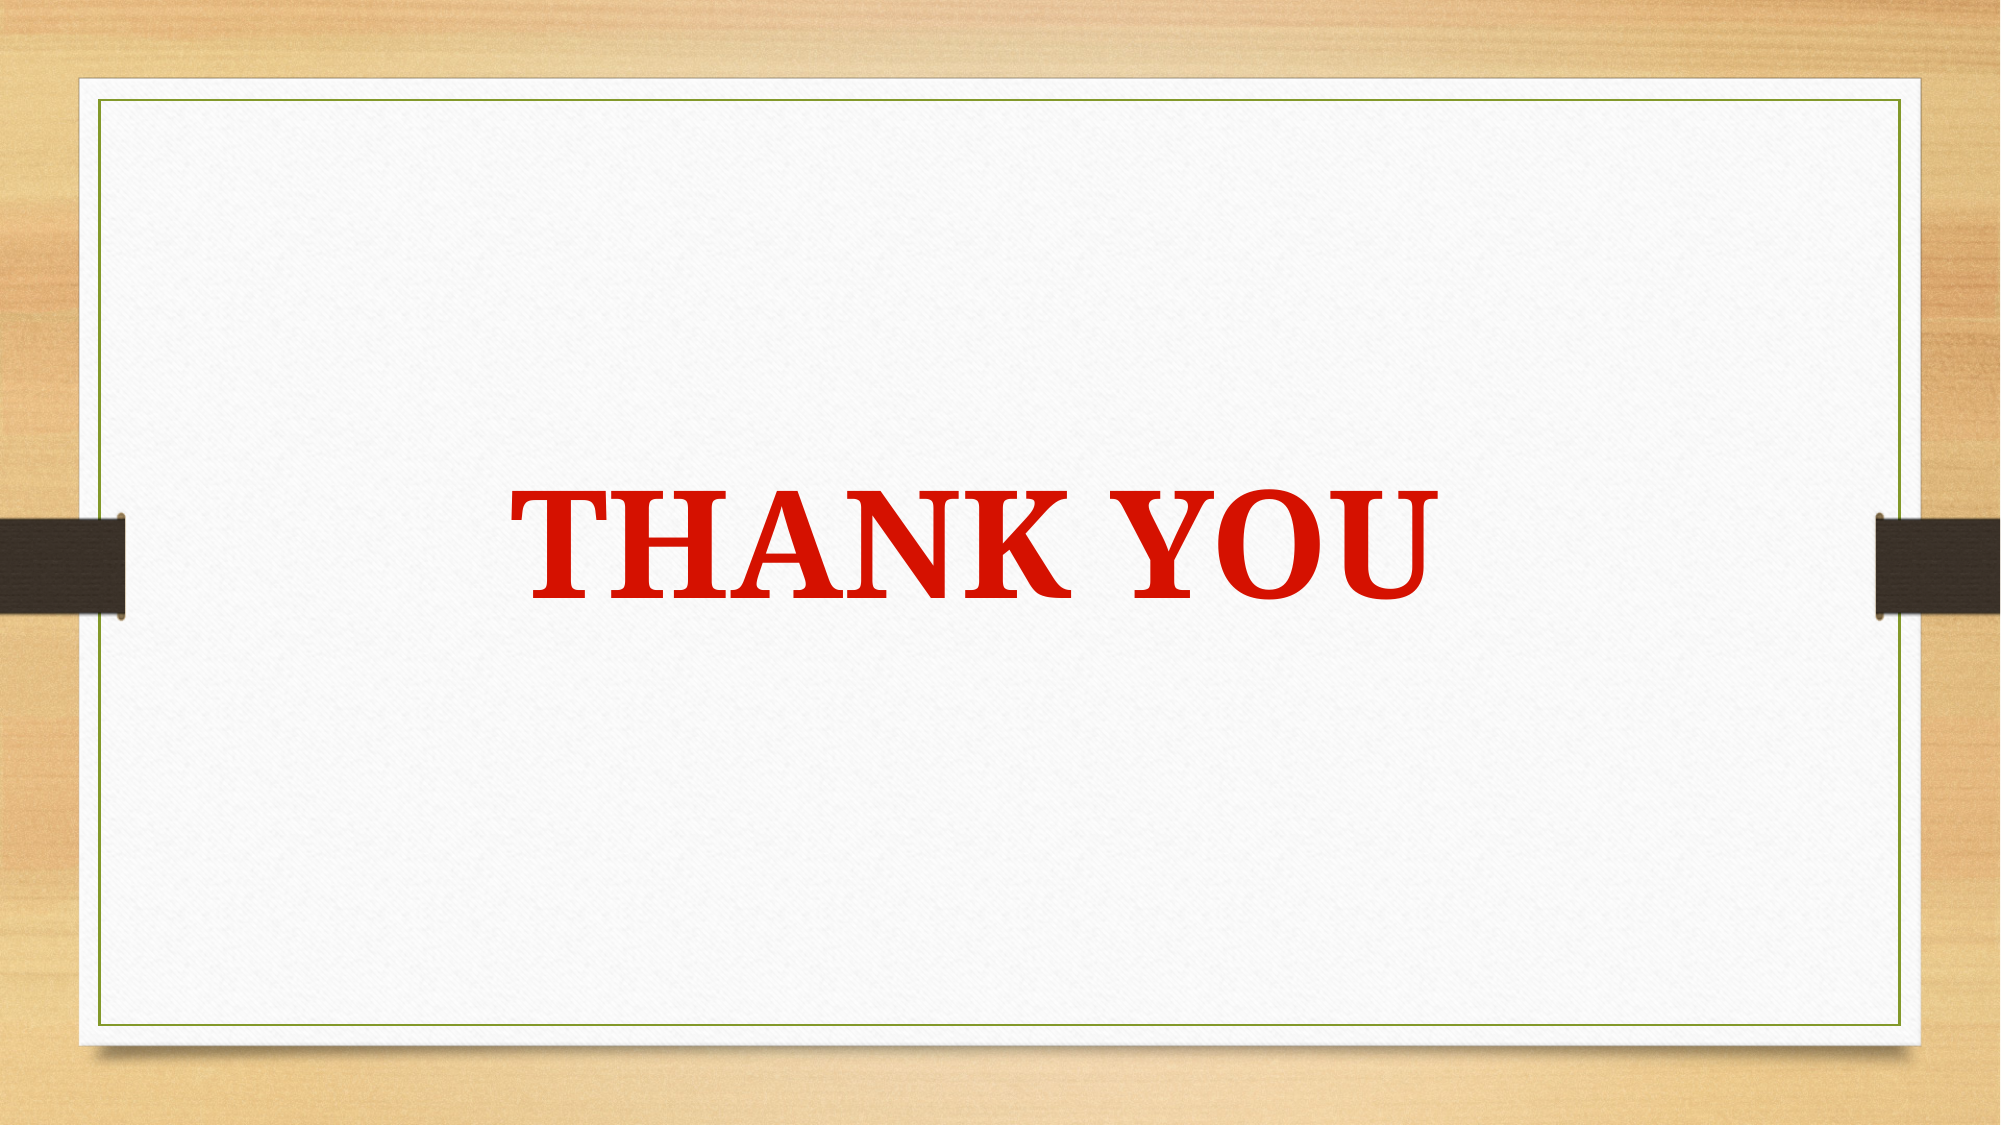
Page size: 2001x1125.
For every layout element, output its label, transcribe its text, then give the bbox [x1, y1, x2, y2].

text_box Thank you [487, 440, 1464, 636]
picture [0, 0, 2001, 1125]
